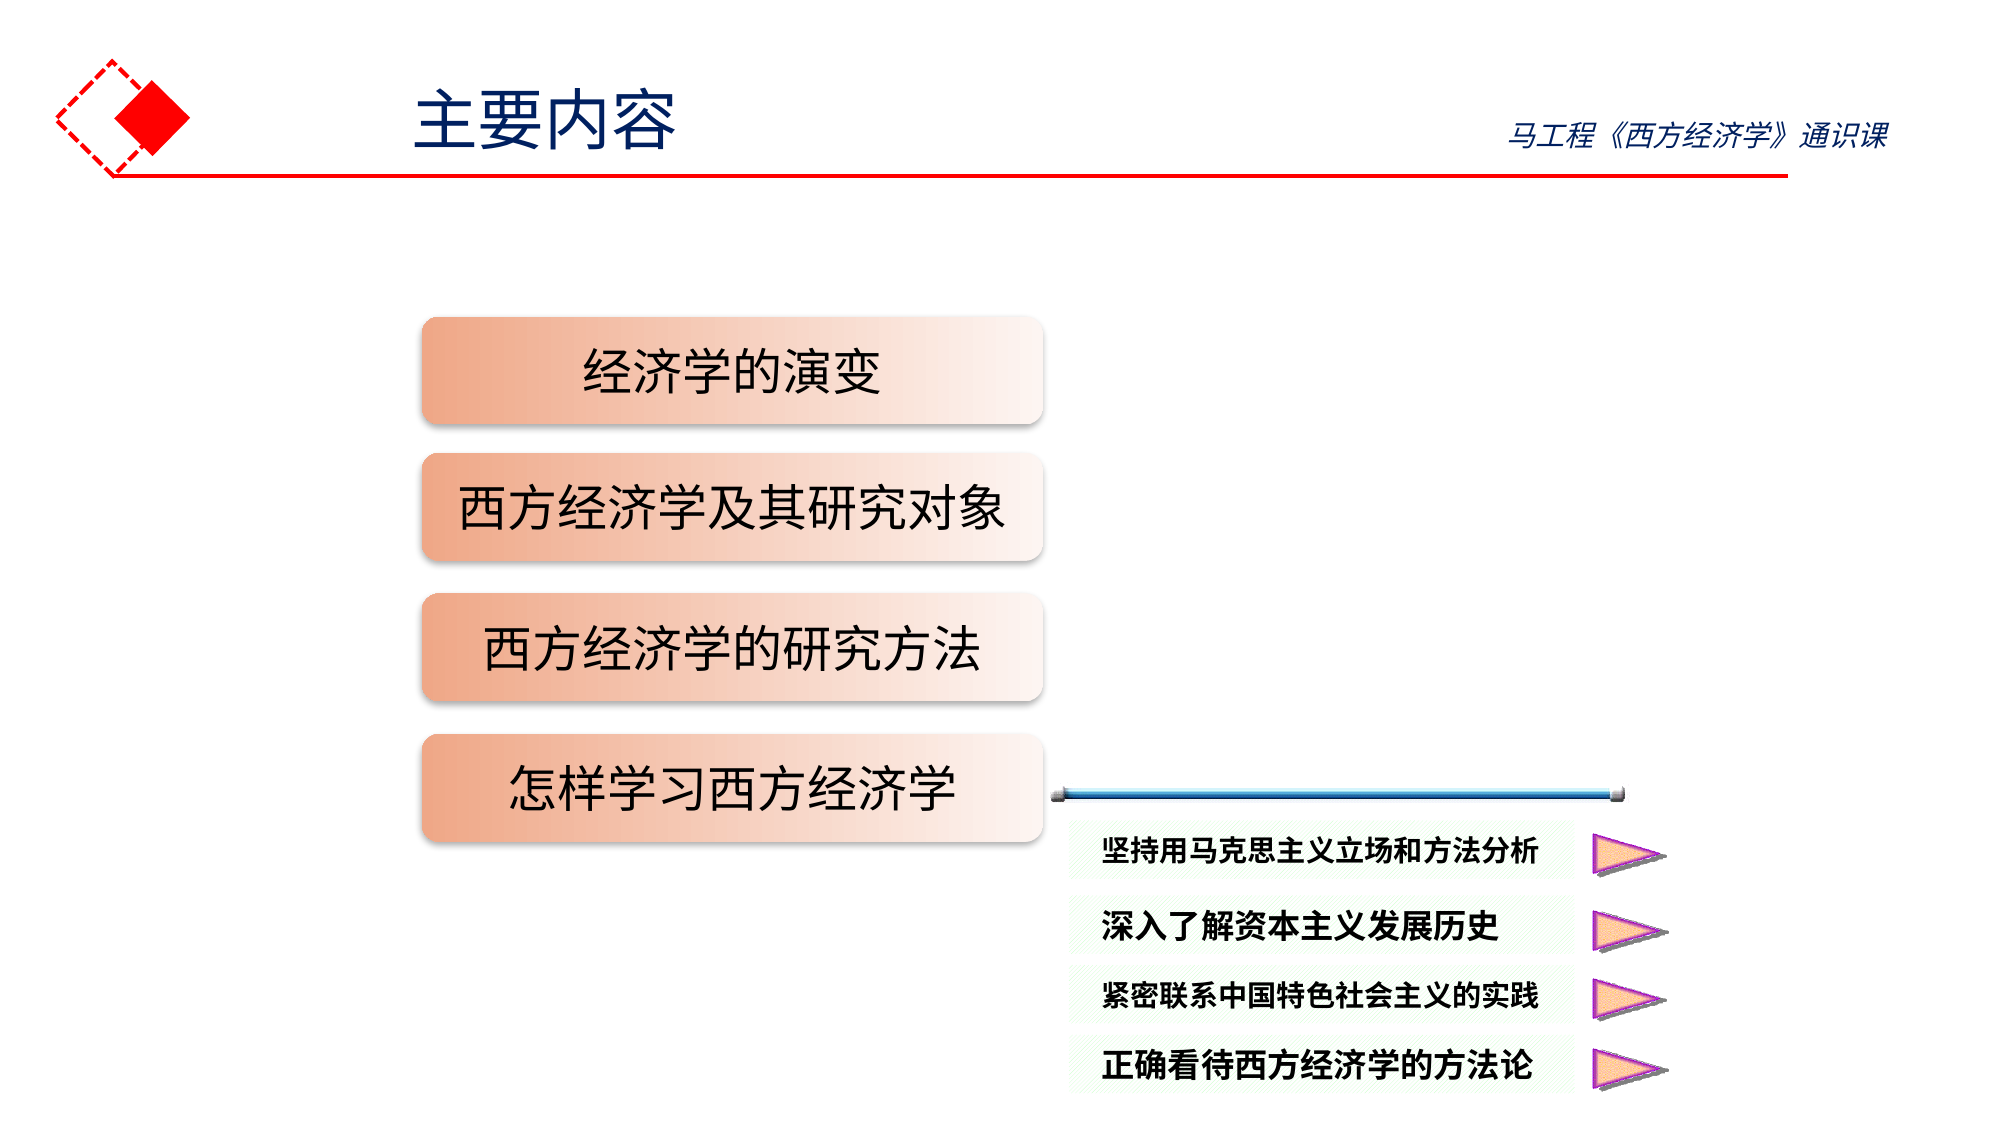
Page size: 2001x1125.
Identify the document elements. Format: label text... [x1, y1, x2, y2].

picture [1043, 782, 1631, 808]
text_box [54, 61, 143, 178]
text_box 怎样学习西方经济学 [420, 732, 1045, 843]
text_box 主要内容 [396, 70, 1140, 165]
picture [1574, 1043, 1675, 1094]
picture [1574, 828, 1675, 880]
text_box 坚持用马克思主义立场和方法分析 [1069, 820, 1575, 879]
text_box 马工程《西方经济学》通识课 [1491, 109, 1979, 160]
text_box 深入了解资本主义发展历史 [1069, 895, 1575, 954]
text_box 正确看待西方经济学的方法论 [1069, 1034, 1575, 1094]
text_box 紧密联系中国特色社会主义的实践 [1069, 965, 1575, 1024]
picture [1574, 973, 1675, 1024]
text_box 经济学的演变 [420, 315, 1045, 426]
picture [1574, 905, 1675, 956]
text_box [114, 80, 191, 157]
text_box 西方经济学及其研究对象 [420, 451, 1045, 562]
text_box 西方经济学的研究方法 [420, 592, 1045, 703]
